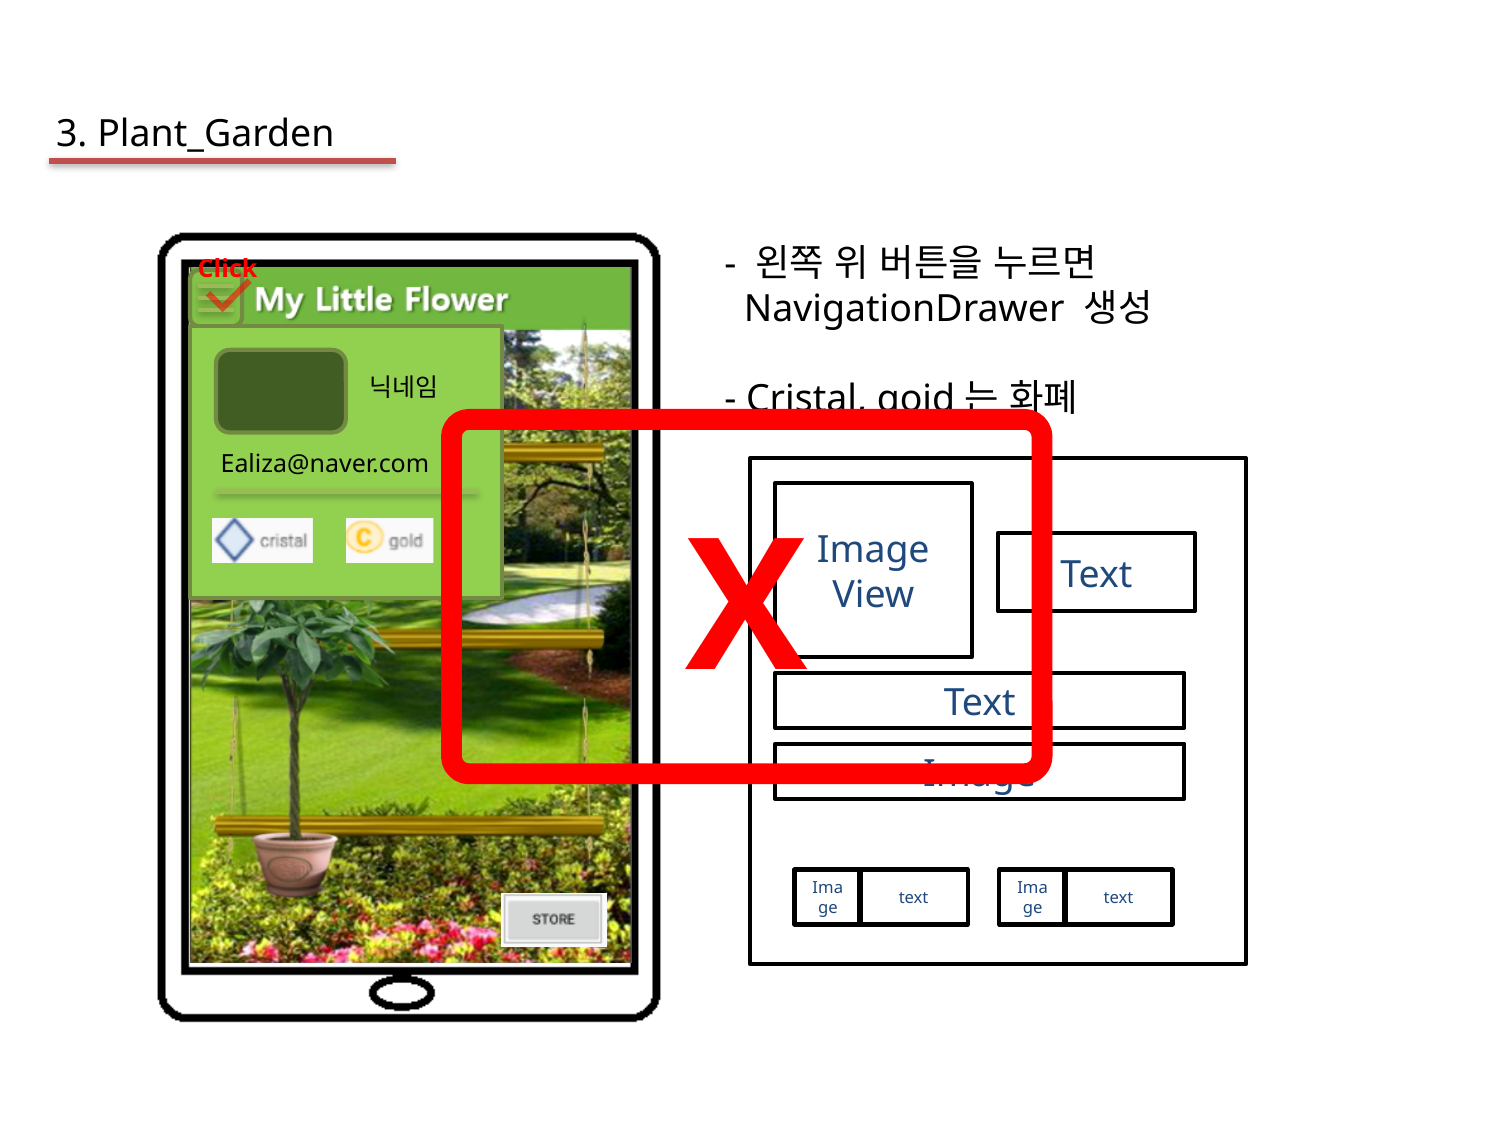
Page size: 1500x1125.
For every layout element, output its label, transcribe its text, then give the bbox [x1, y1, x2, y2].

text_box - 왼쪽 위 버튼을 누르면 NavigationDrawer 생성 - Cristal, goid는 화폐 [709, 231, 1459, 427]
picture [501, 892, 607, 947]
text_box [749, 458, 1247, 965]
text_box 3. Plant_Garden [41, 101, 443, 162]
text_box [189, 318, 243, 325]
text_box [147, 219, 670, 1030]
text_box X [675, 417, 1045, 776]
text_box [182, 244, 302, 311]
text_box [189, 326, 503, 599]
